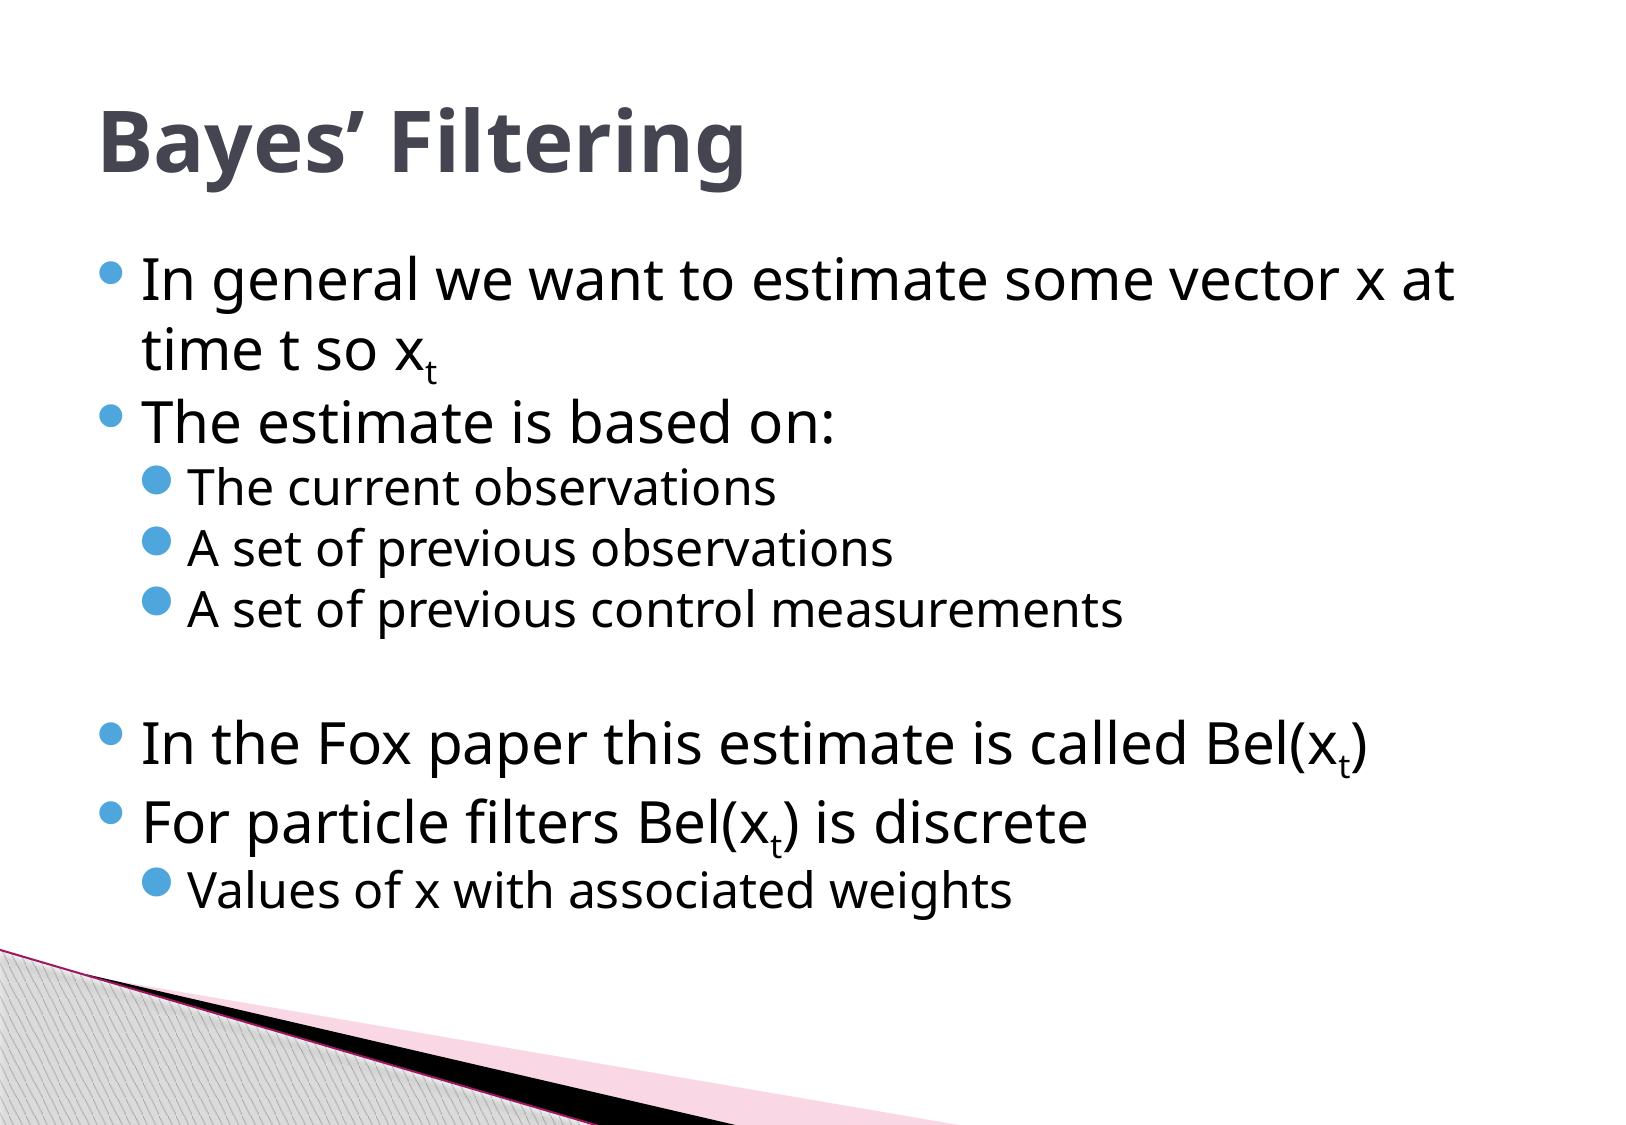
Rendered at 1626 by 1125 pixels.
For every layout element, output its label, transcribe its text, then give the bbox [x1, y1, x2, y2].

list In general we want to estimate some vector x at time t so xt The estimate is based on: The current observations A set of previous observations A set of previous control measurements In the Fox paper this estimate is called Bel(xt) For particle filters Bel(xt) is discrete Values of x with associated weights [81, 243, 1544, 986]
title Bayes’ Filtering [81, 45, 1544, 233]
